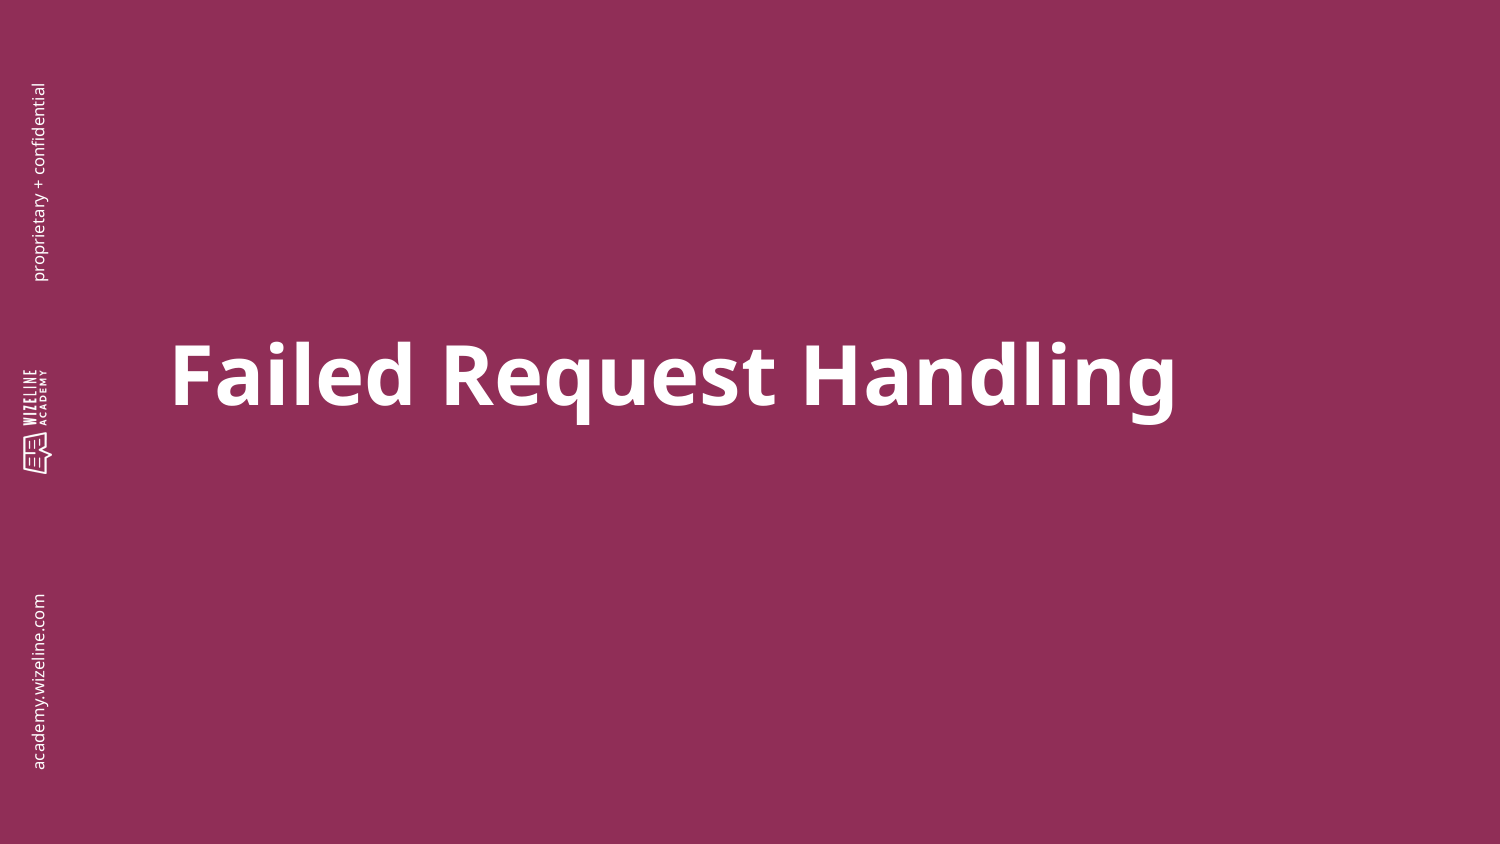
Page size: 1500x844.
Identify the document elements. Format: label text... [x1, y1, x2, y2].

title Failed Request Handling [168, 178, 1426, 665]
picture [24, 371, 52, 474]
